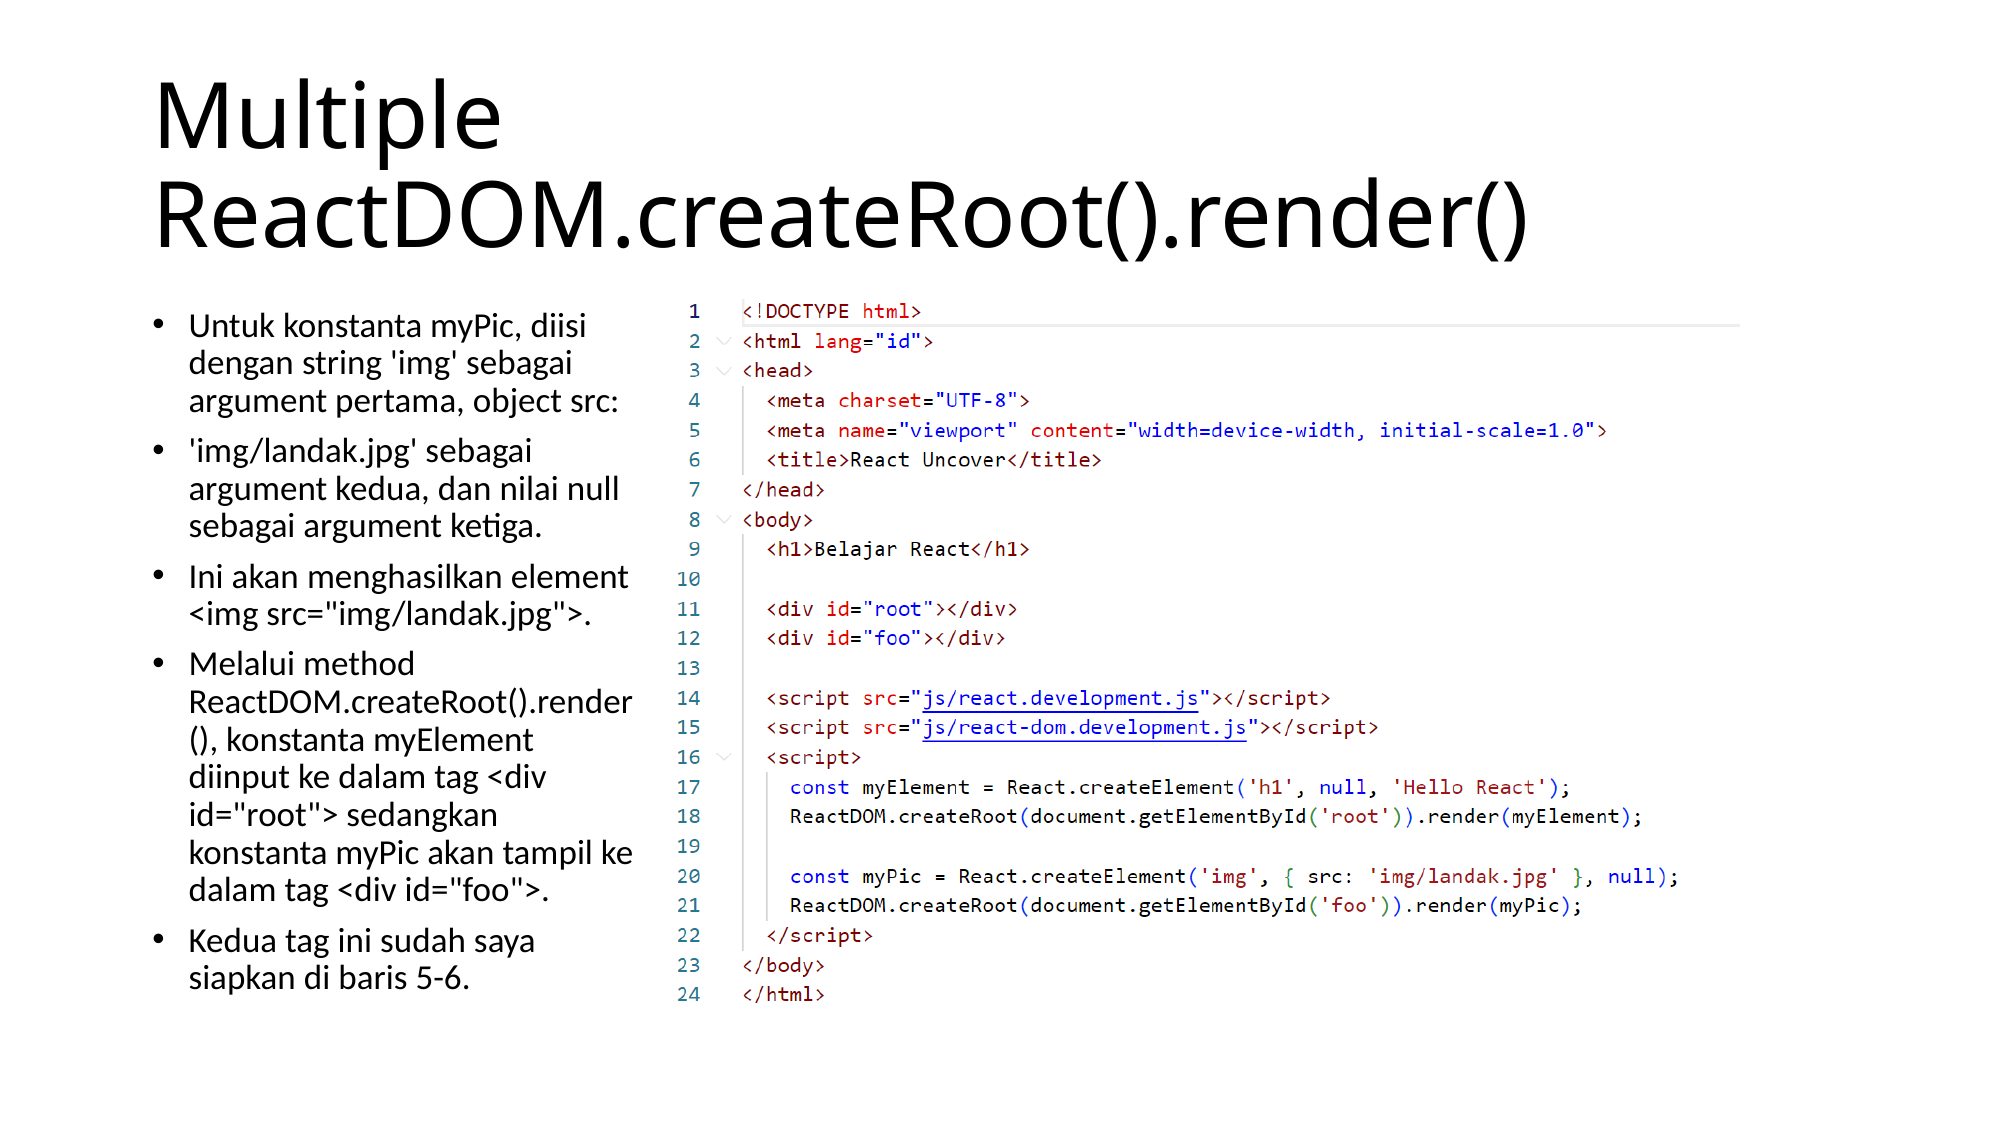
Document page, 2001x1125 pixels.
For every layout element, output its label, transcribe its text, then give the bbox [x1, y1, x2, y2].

title Multiple ReactDOM.createRoot().render() [137, 59, 1863, 278]
list Untuk konstanta myPic, diisi dengan string 'img' sebagai argument pertama, object src: 'img/landak.jpg' sebagai argument kedua, dan nilai null sebagai argument ketiga. Ini akan menghasilkan element <img src="img/landak.jpg">. Melalui method ReactDOM.createRoot().render(), konstanta myElement diinput ke dalam tag <div id="root"> sedangkan konstanta myPic akan tampil ke dalam tag <div id="foo">. Kedua tag ini sudah saya siapkan di baris 5-6. [137, 299, 653, 1021]
picture [669, 299, 1740, 1014]
